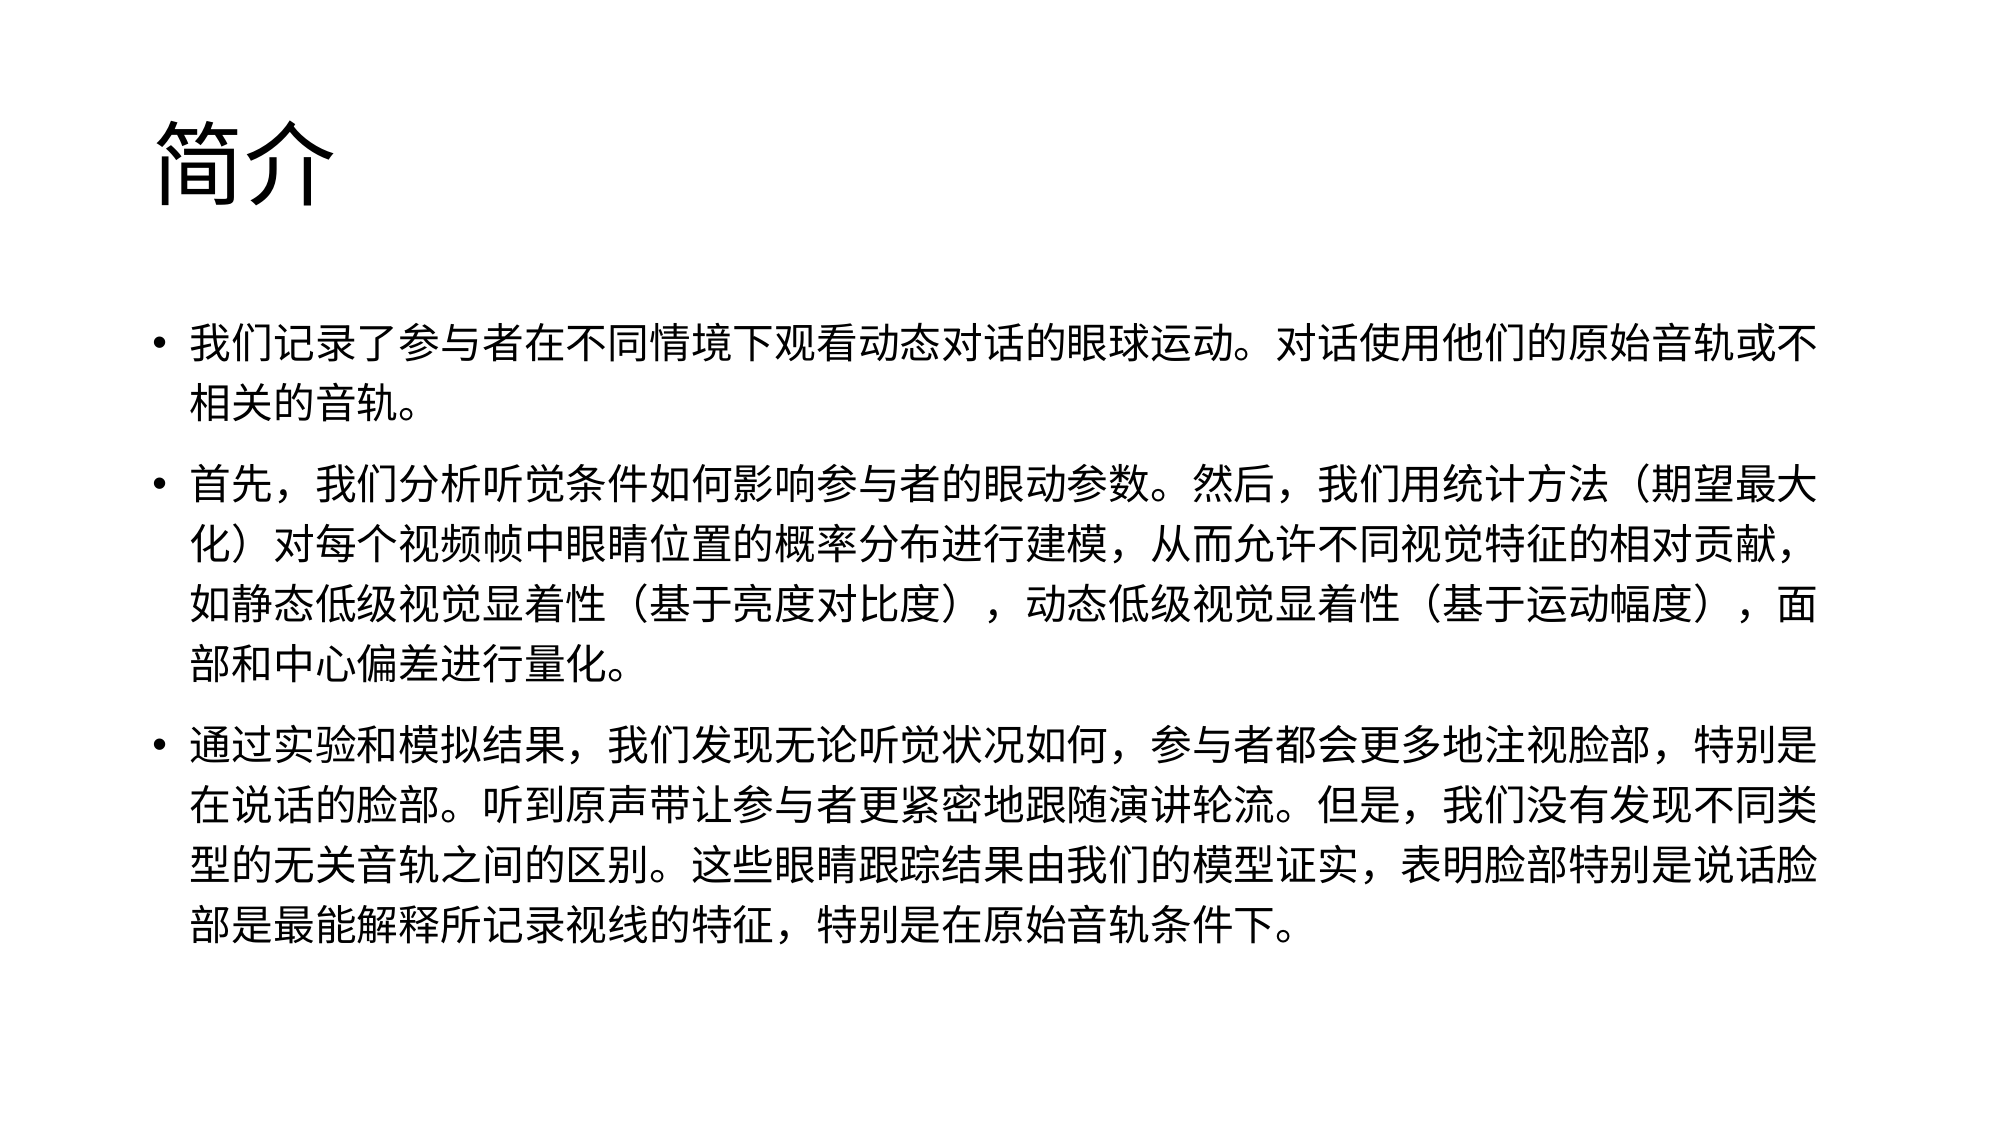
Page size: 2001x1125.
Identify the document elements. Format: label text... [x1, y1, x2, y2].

title 简介 [137, 59, 1863, 278]
list 我们记录了参与者在不同情境下观看动态对话的眼球运动。对话使用他们的原始音轨或不相关的音轨。 首先，我们分析听觉条件如何影响参与者的眼动参数。然后，我们用统计方法（期望最大化）对每个视频帧中眼睛位置的概率分布进行建模，从而允许不同视觉特征的相对贡献，如静态低级视觉显着性（基于亮度对比度），动态低级视觉显着性（基于运动幅度），面部和中心偏差进行量化。 通过实验和模拟结果，我们发现无论听觉状况如何，参与者都会更多地注视脸部，特别是在说话的脸部。听到原声带让参与者更紧密地跟随演讲轮流。但是，我们没有发现不同类型的无关音轨之间的区别。这些眼睛跟踪结果由我们的模型证实，表明脸部特别是说话脸部是最能解释所记录视线的特征，特别是在原始音轨条件下。 [137, 299, 1863, 1014]
